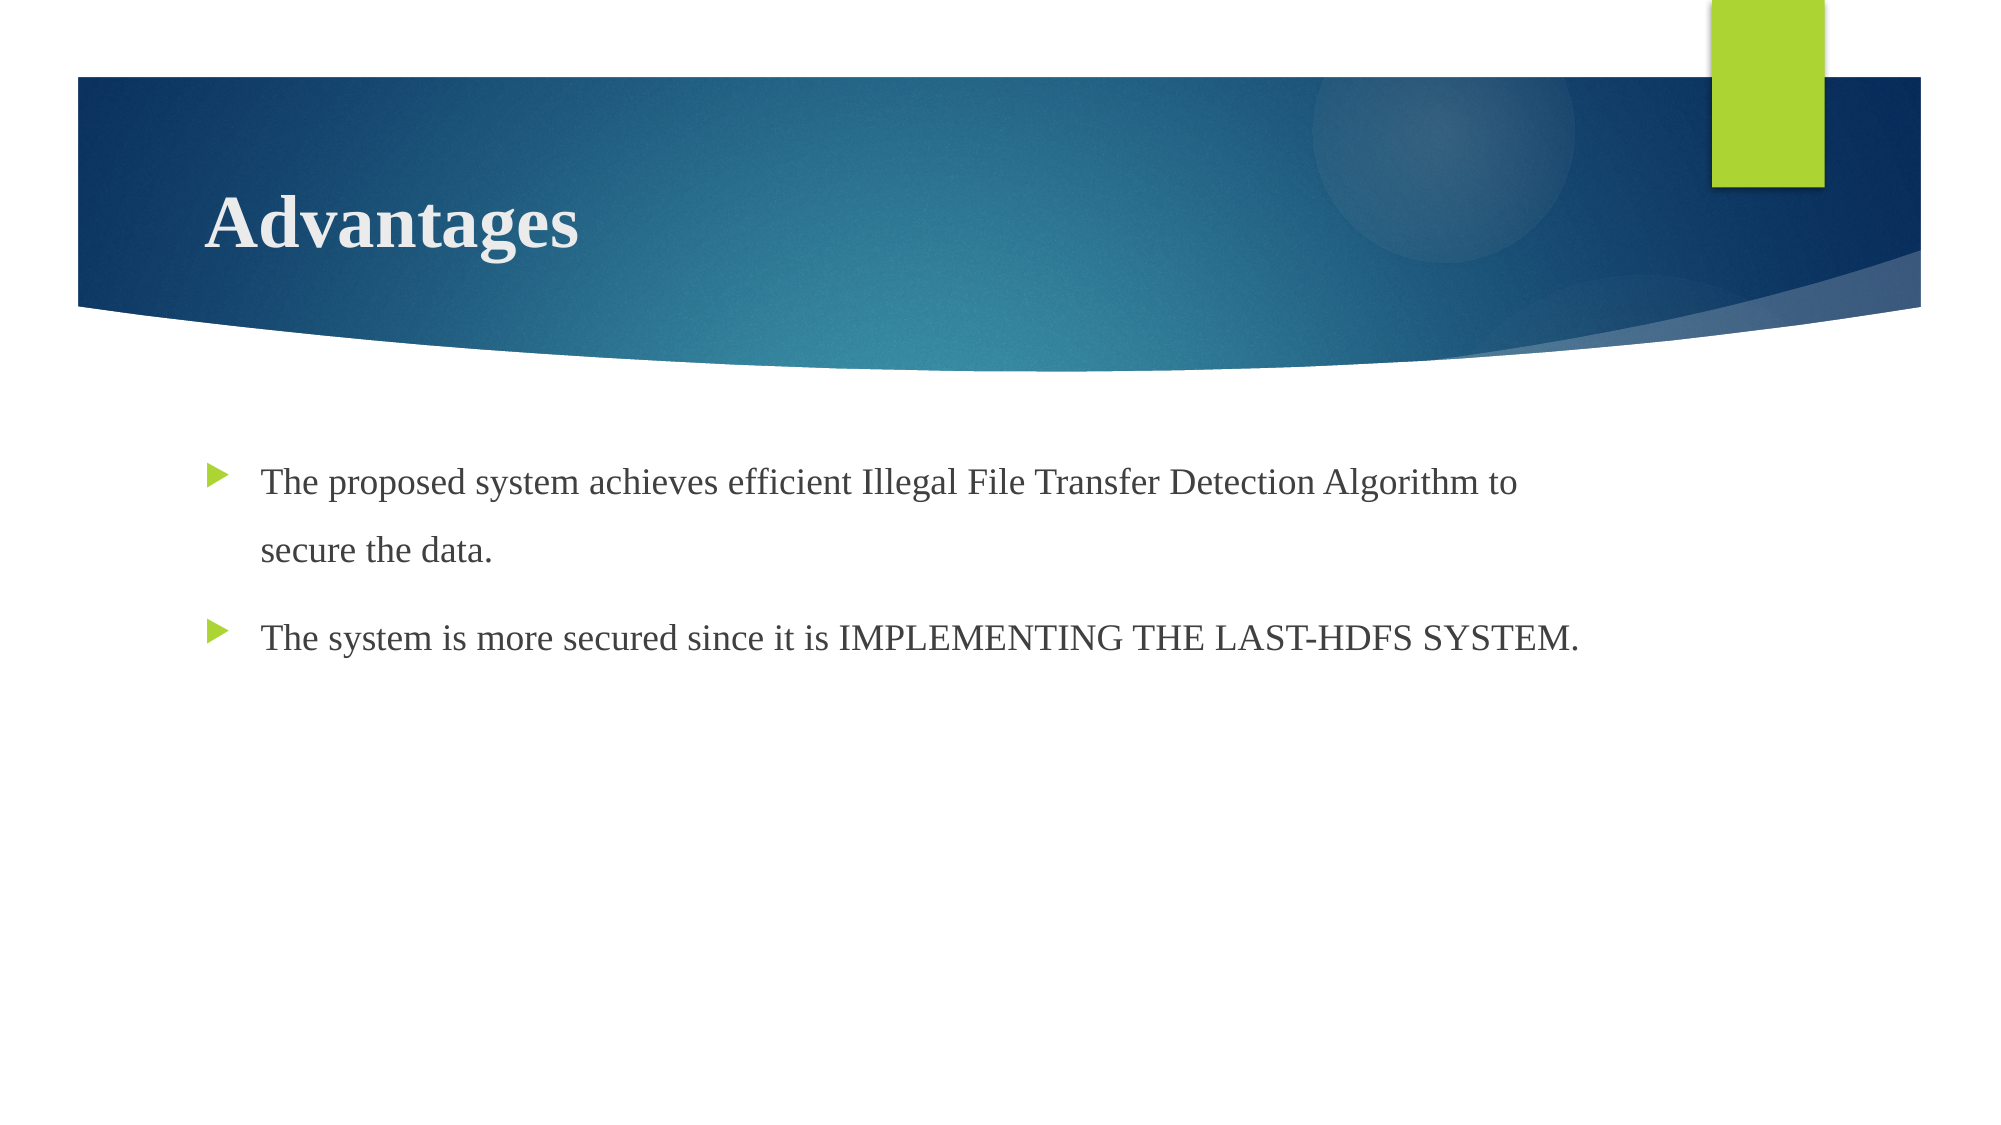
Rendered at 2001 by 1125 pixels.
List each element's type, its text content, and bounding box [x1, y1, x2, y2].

list The proposed system achieves efficient Illegal File Transfer Detection Algorithm to secure the data. The system is more secured since it is IMPLEMENTING THE LAST-HDFS SYSTEM. [189, 427, 1627, 988]
title Advantages [189, 159, 1627, 276]
